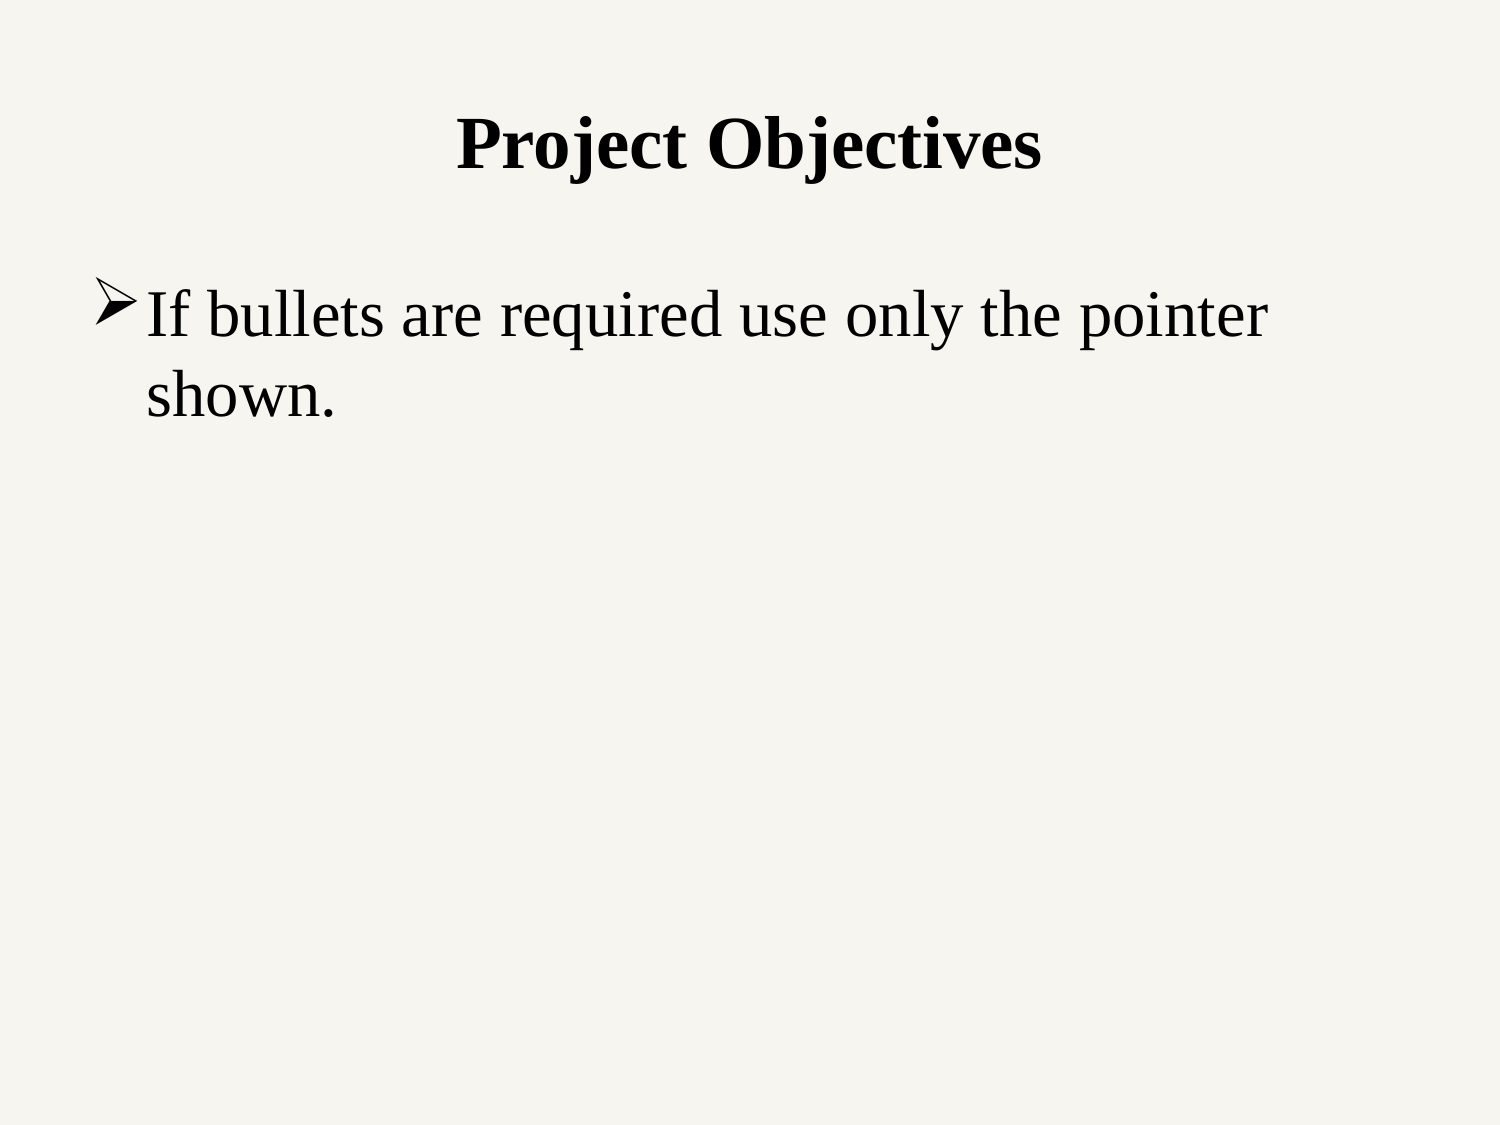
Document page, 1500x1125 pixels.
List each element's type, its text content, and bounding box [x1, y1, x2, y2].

list If bullets are required use only the pointer shown. [74, 262, 1426, 1006]
title Project Objectives [74, 44, 1426, 233]
